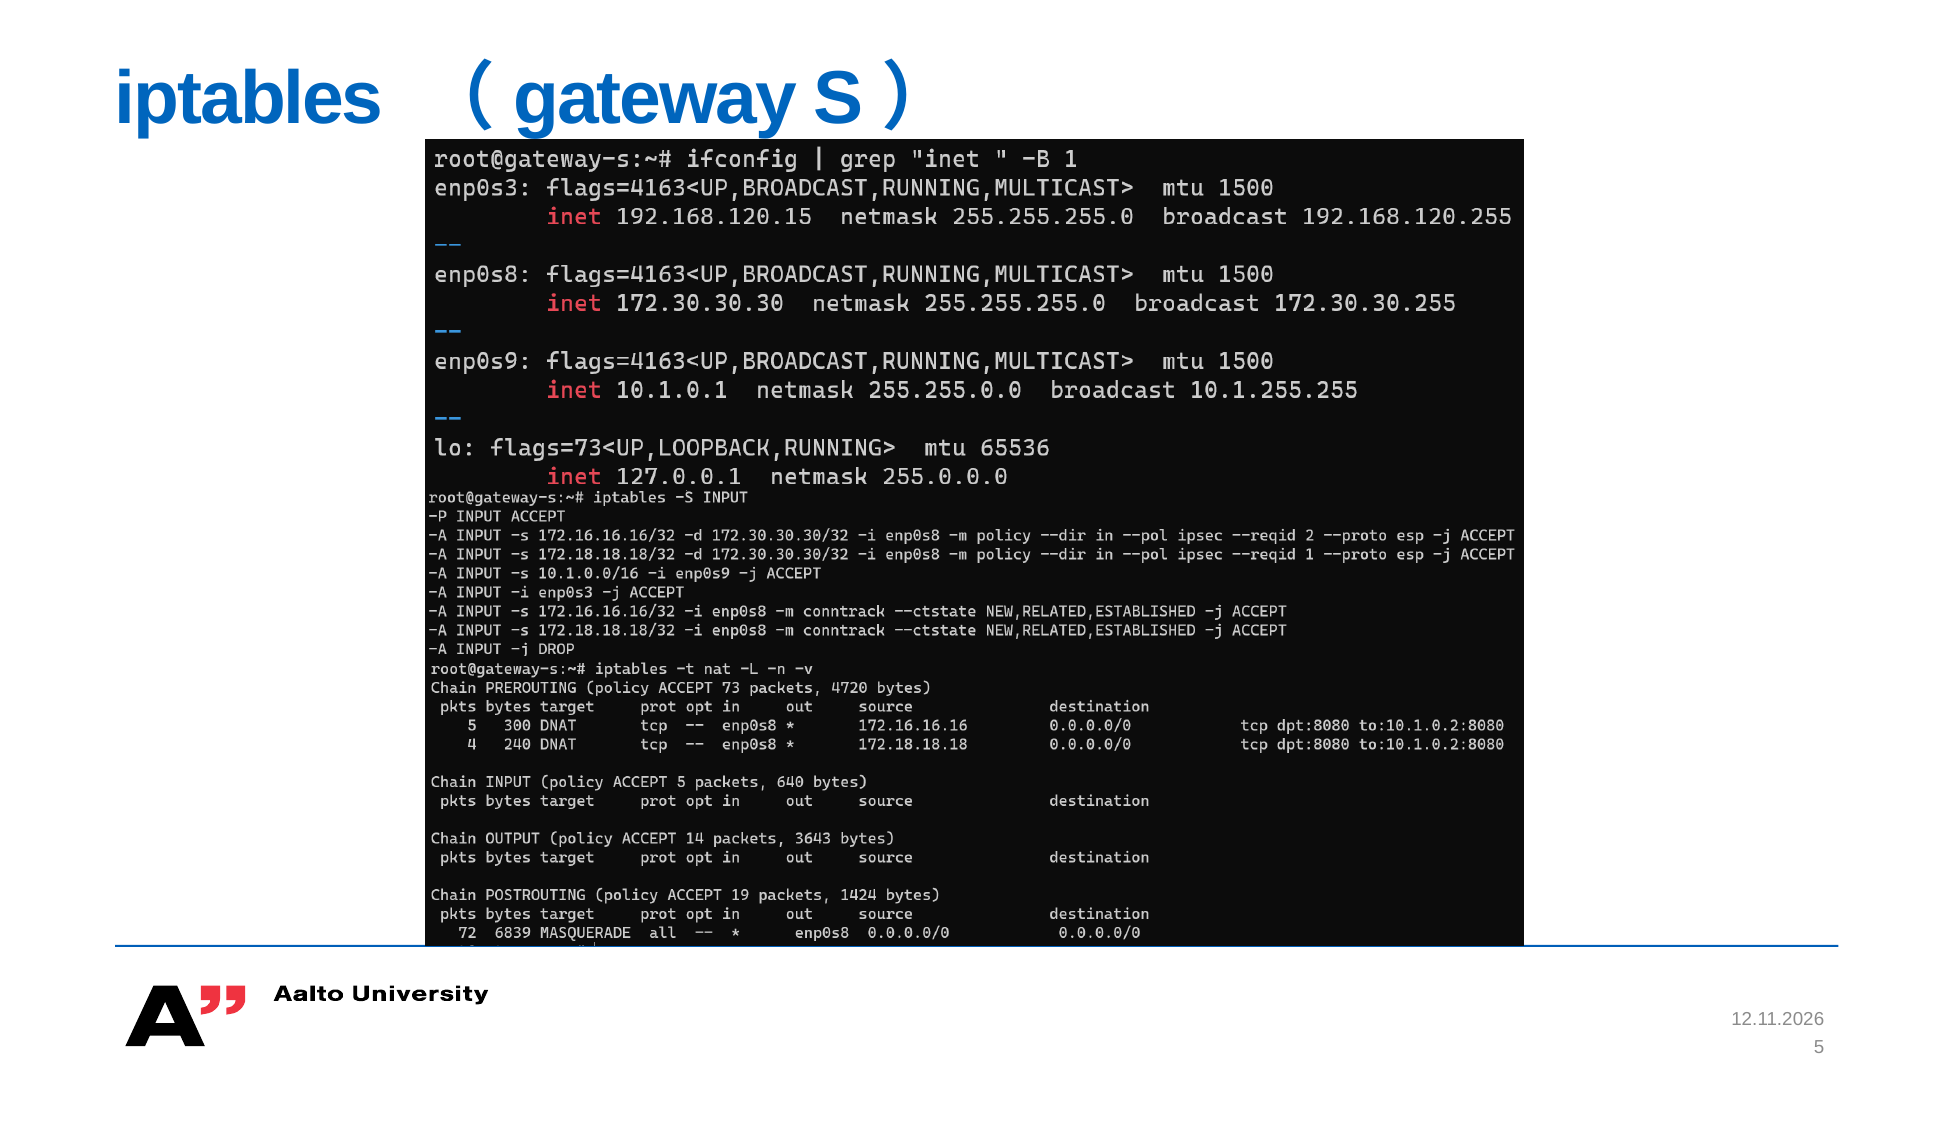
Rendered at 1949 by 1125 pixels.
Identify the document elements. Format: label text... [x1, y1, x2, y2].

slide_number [1052, 1002, 1825, 1033]
title iptables （gateway S） [115, 62, 1839, 177]
slide_number 5 [1052, 1033, 1825, 1060]
picture [425, 139, 1524, 946]
